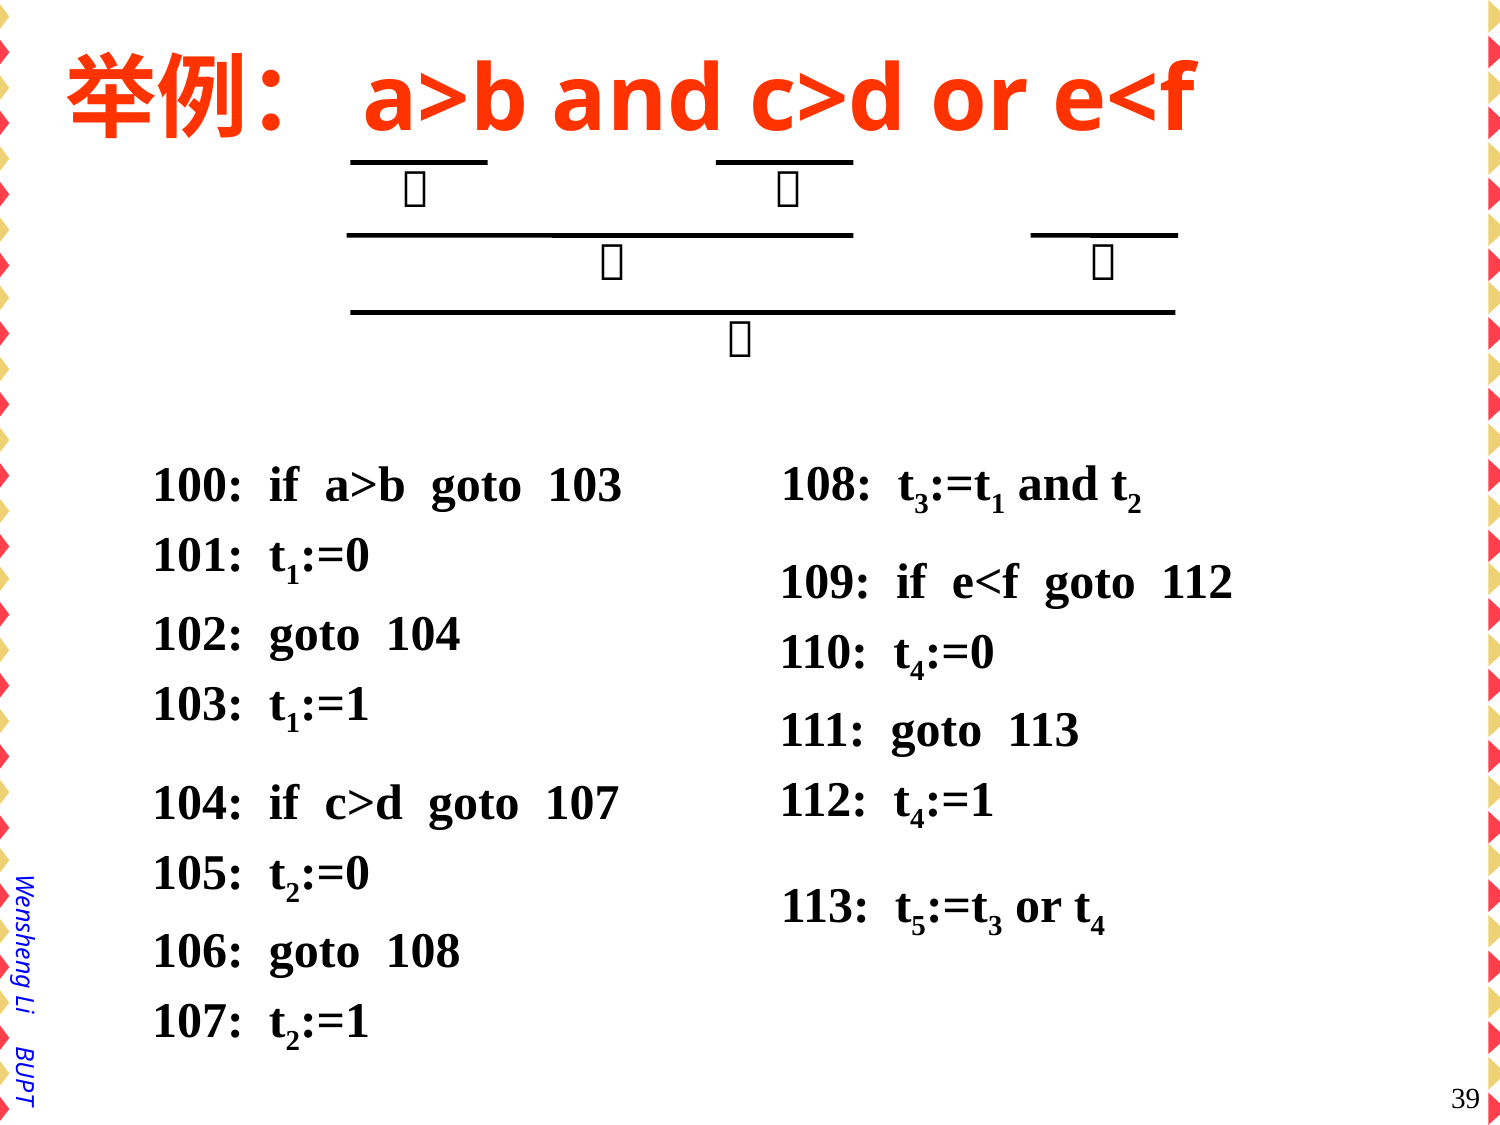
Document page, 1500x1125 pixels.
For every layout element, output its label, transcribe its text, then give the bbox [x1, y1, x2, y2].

text_box 113: t5:=t3 or t4 [766, 865, 1354, 941]
text_box 109: if e<f goto 112 110: t4:=0 111: goto 113 112: t4:=1 [764, 540, 1353, 829]
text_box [349, 299, 1176, 376]
text_box 100: if a>b goto 103 101: t1:=0 102: goto 104 103: t1:=1 [137, 444, 788, 732]
slide_number 39 [1370, 1071, 1496, 1120]
title 举例：a>b and c>d or e<f [50, 24, 1463, 163]
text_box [346, 222, 854, 299]
text_box 108: t3:=t1 and t2 [766, 443, 1354, 519]
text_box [1030, 222, 1179, 299]
text_box 104: if c>d goto 107 105: t2:=0 106: goto 108 107: t2:=1 [137, 762, 788, 1050]
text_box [349, 149, 488, 221]
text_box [715, 149, 854, 222]
